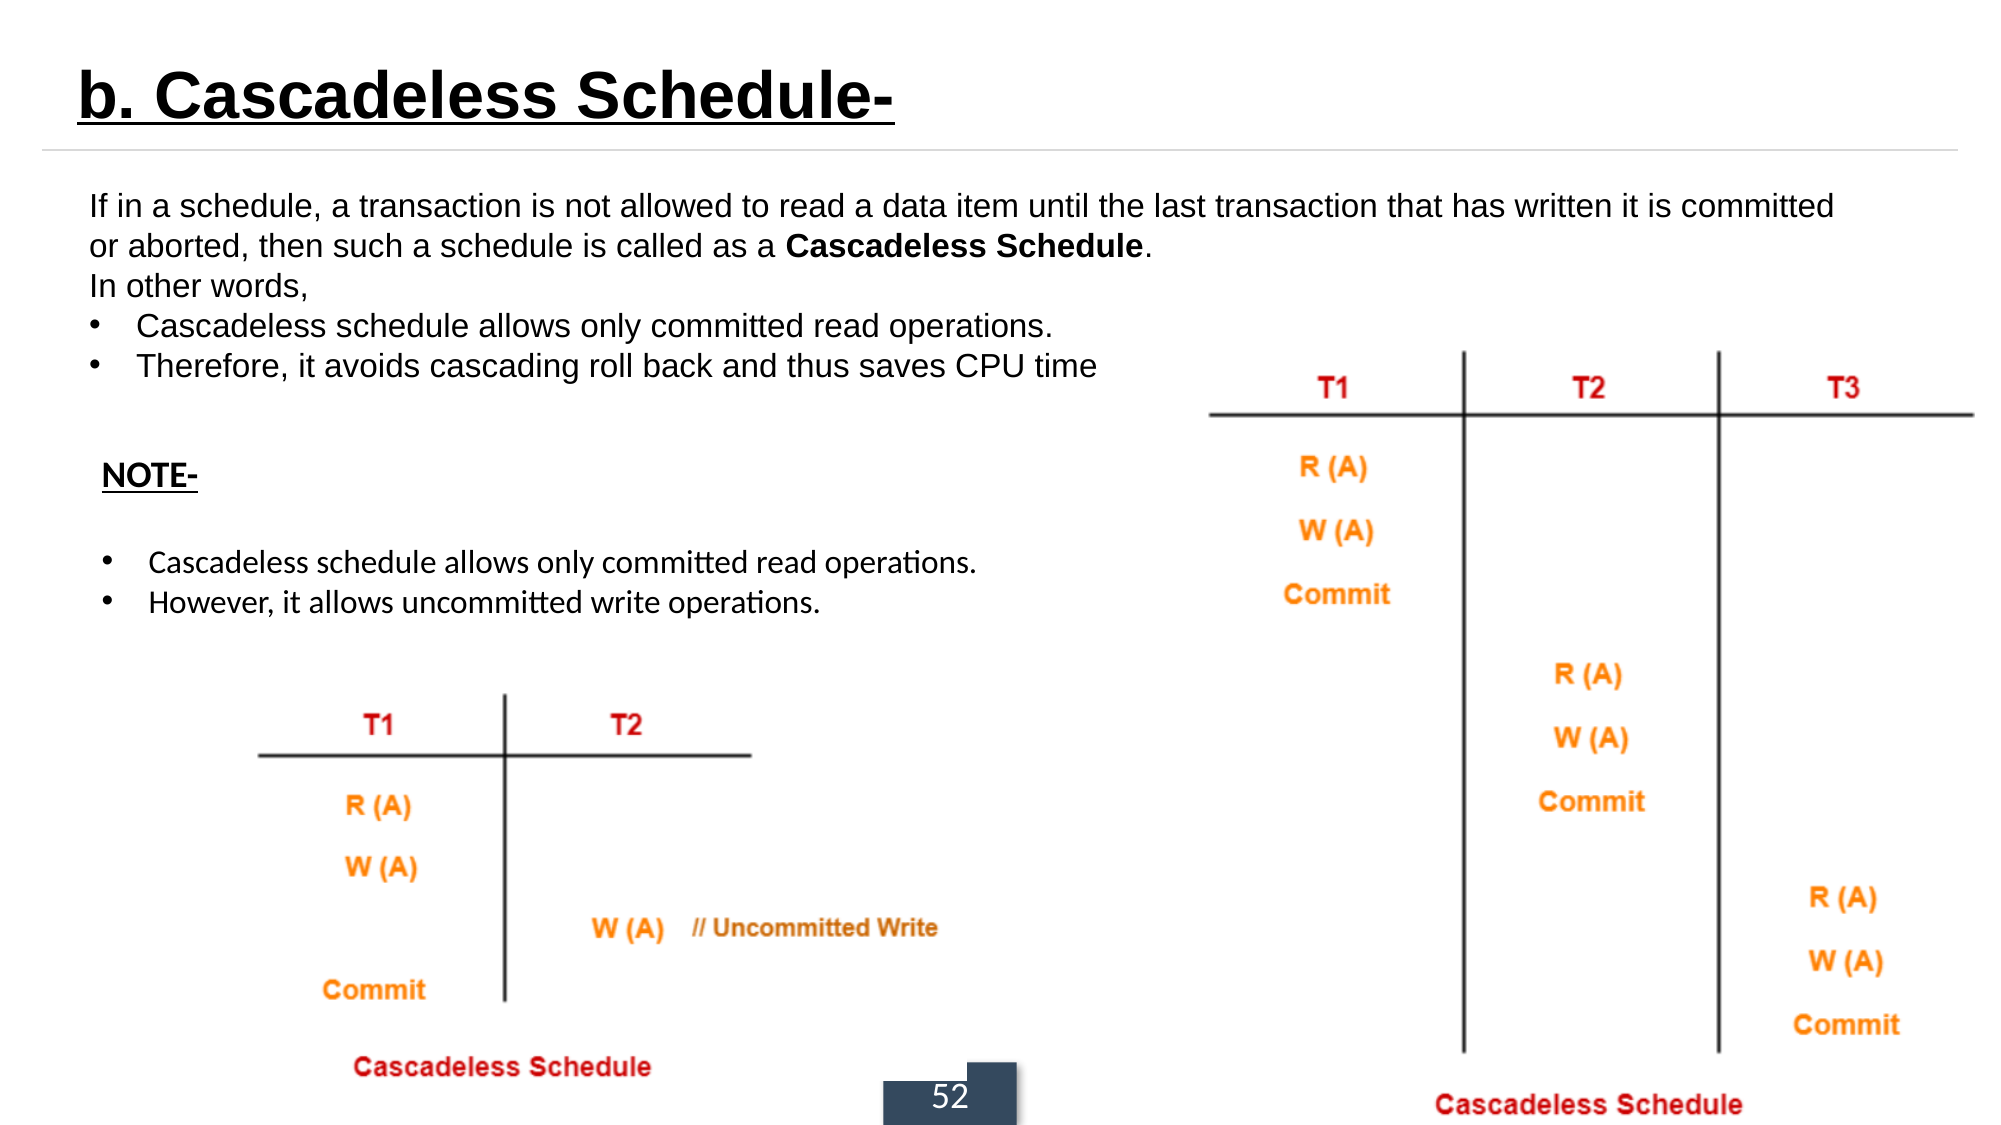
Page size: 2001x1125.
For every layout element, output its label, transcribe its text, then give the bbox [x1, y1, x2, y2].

text_box NOTE- Cascadeless schedule allows only committed read operations. However, it allows uncommitted write operations. [86, 443, 1087, 628]
picture [1206, 349, 1975, 1118]
text_box b. Cascadeless Schedule- [62, 44, 1063, 139]
text_box If in a schedule, a transaction is not allowed to read a data item until the last transaction that has written it is committed or aborted, then such a schedule is called as a Cascadeless Schedule. In other words, Cascadeless schedule allows only committed read operations. Therefore, it avoids cascading roll back and thus saves CPU time [74, 136, 1859, 437]
picture [256, 691, 967, 1081]
